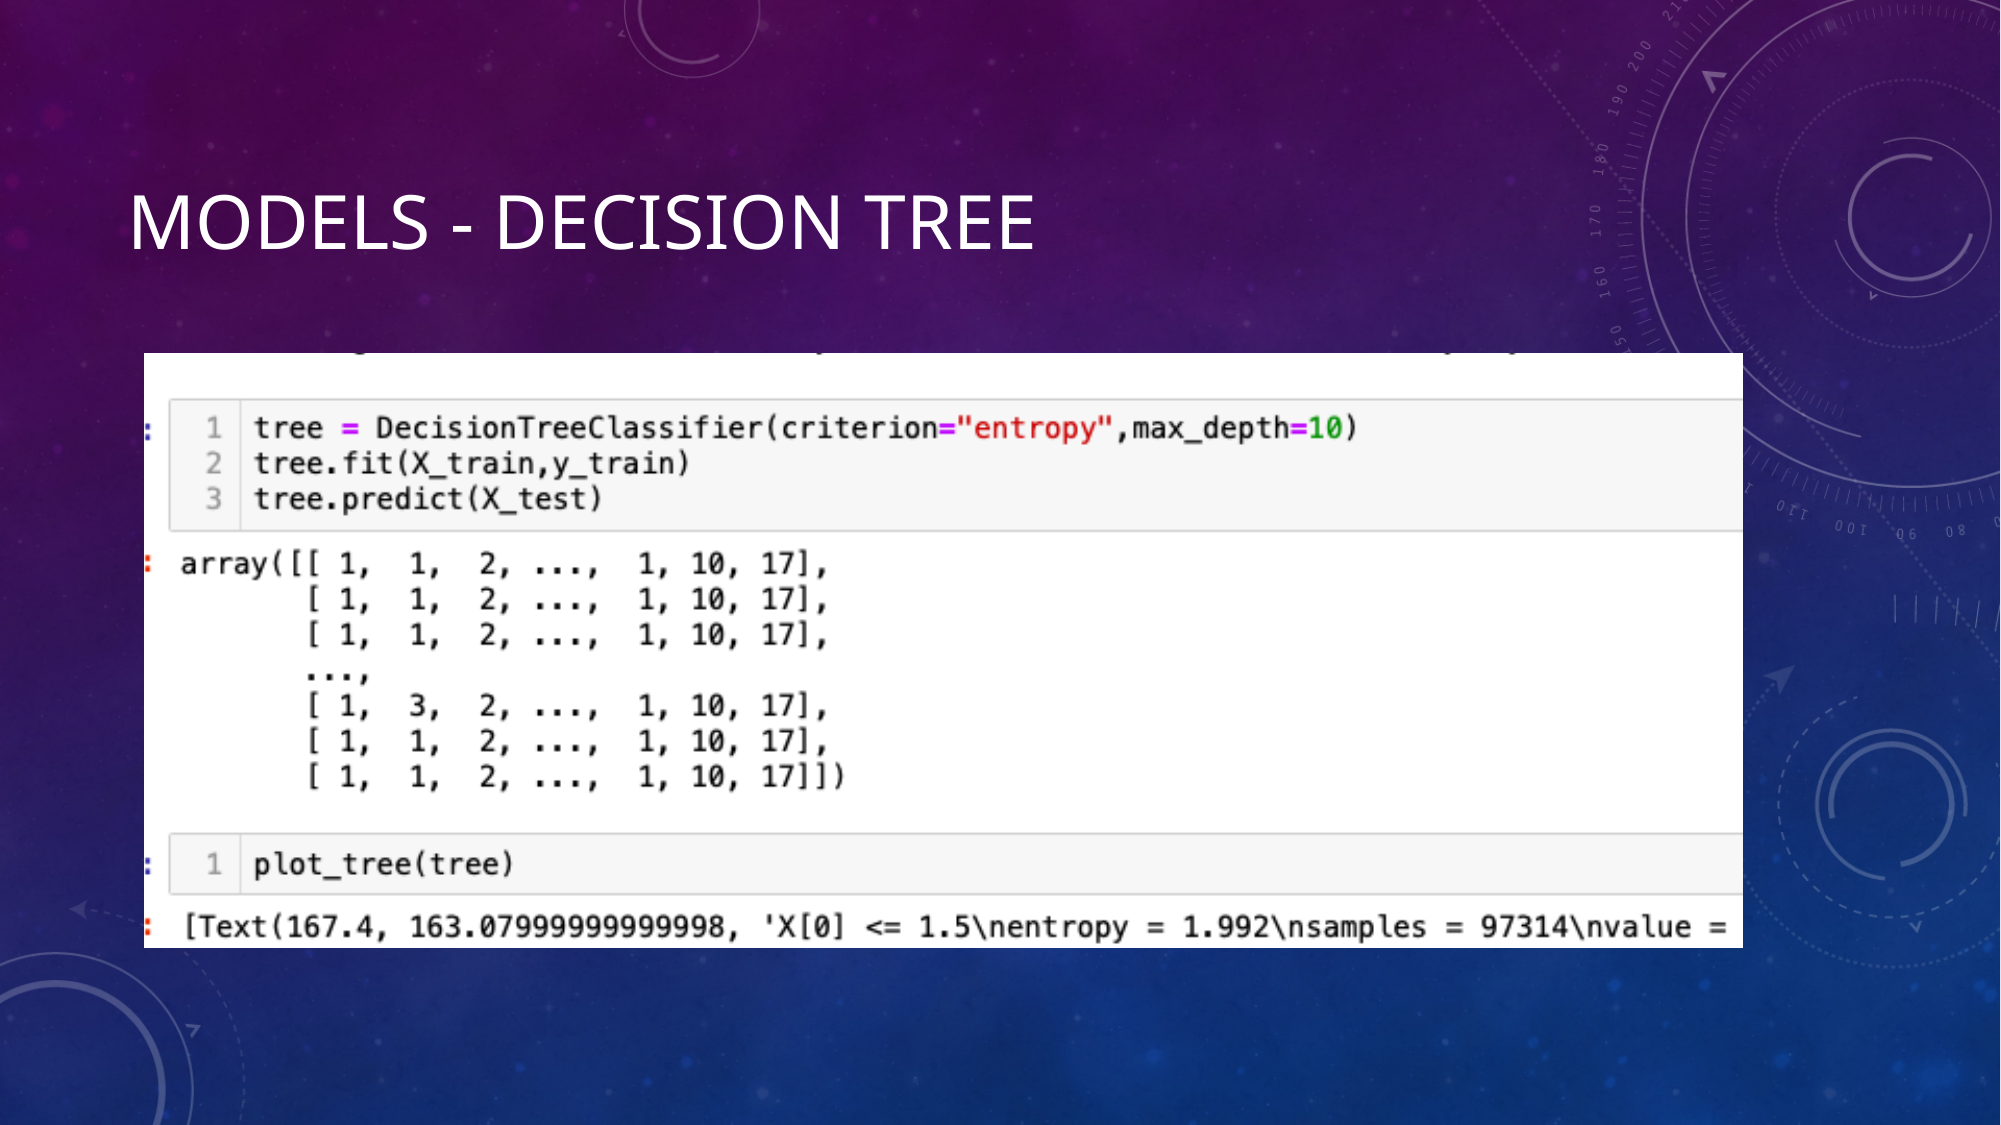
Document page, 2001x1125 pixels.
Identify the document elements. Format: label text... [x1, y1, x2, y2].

title MODELS - DECISION TREE [112, 99, 1775, 339]
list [144, 353, 1743, 948]
picture [0, 0, 2001, 1125]
